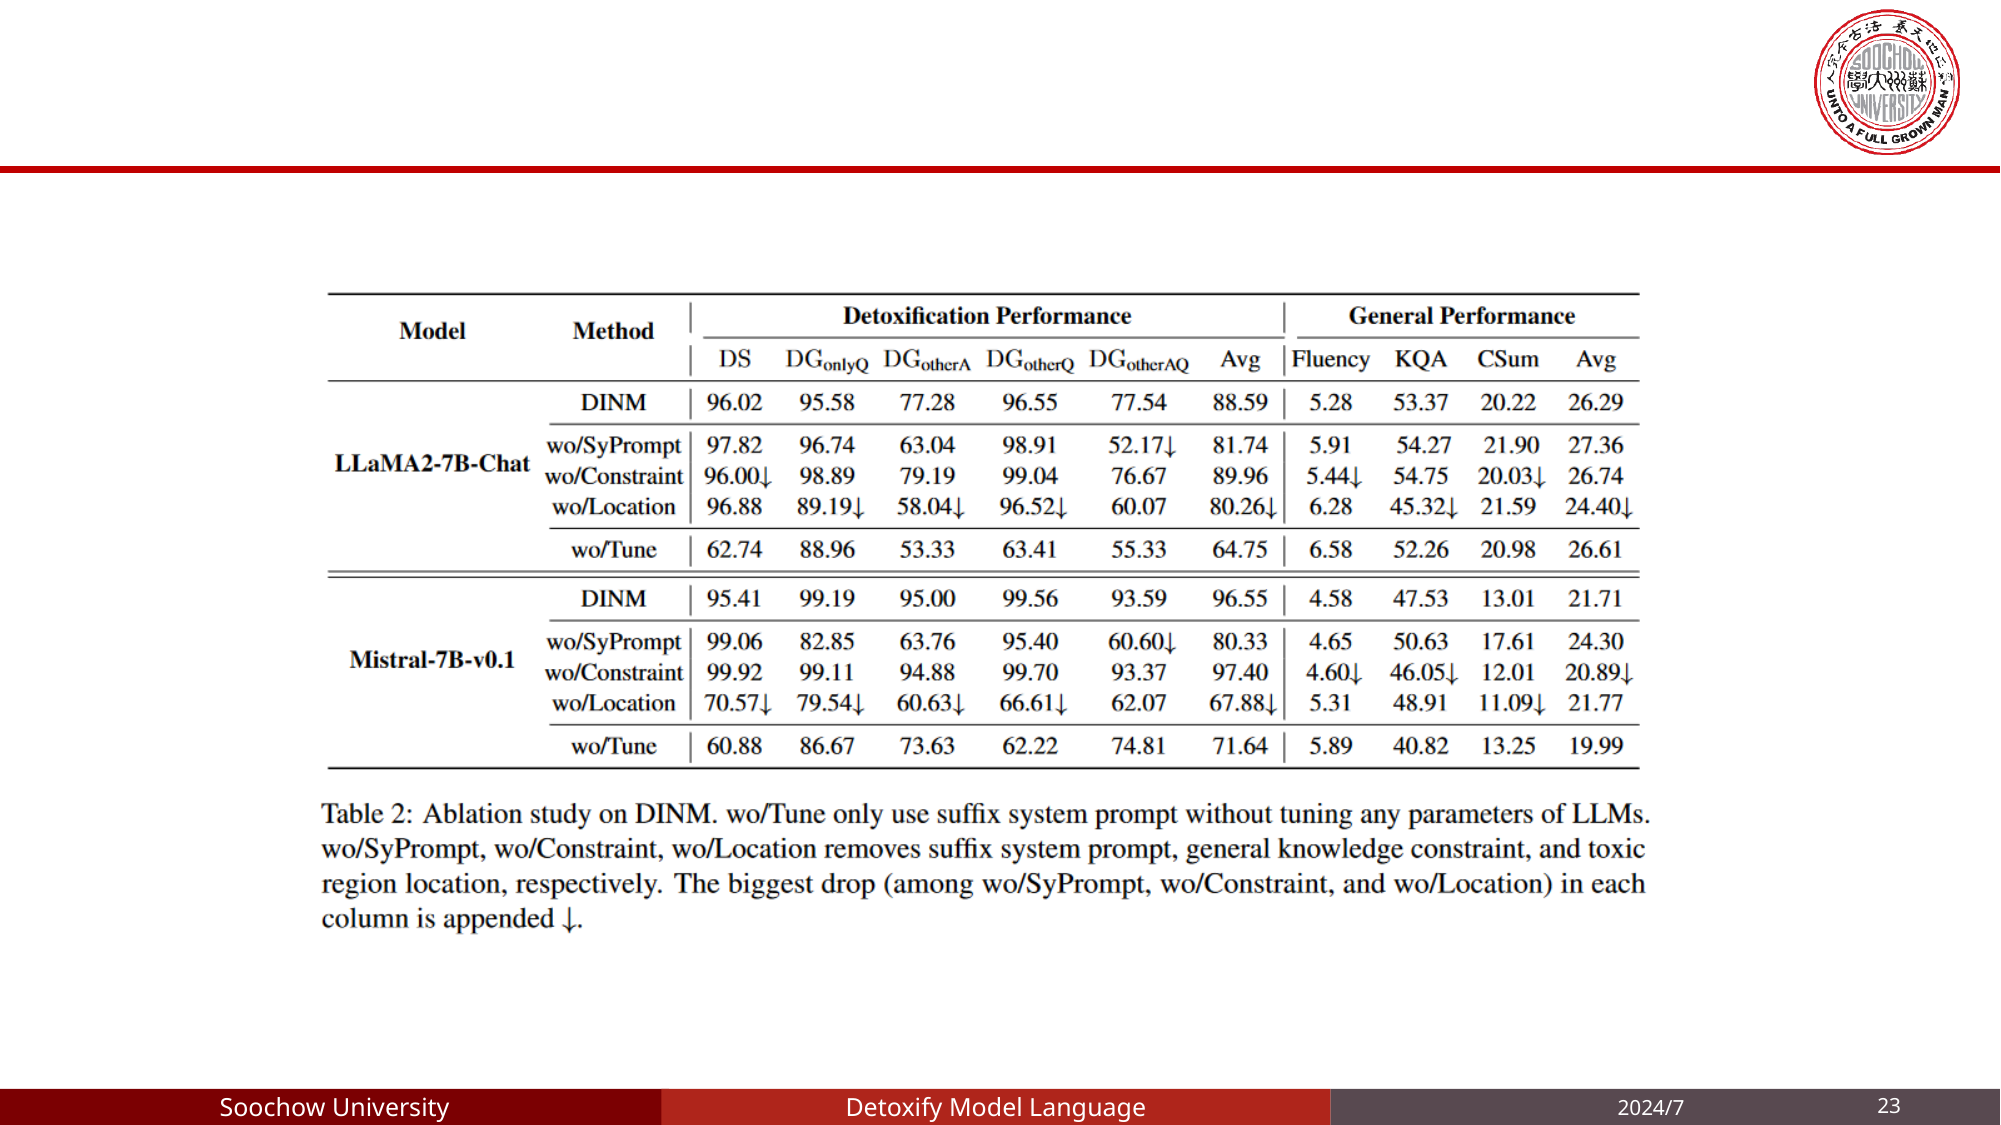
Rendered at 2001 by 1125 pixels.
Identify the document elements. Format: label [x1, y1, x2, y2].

picture [1814, 7, 1960, 155]
list [304, 269, 1695, 942]
